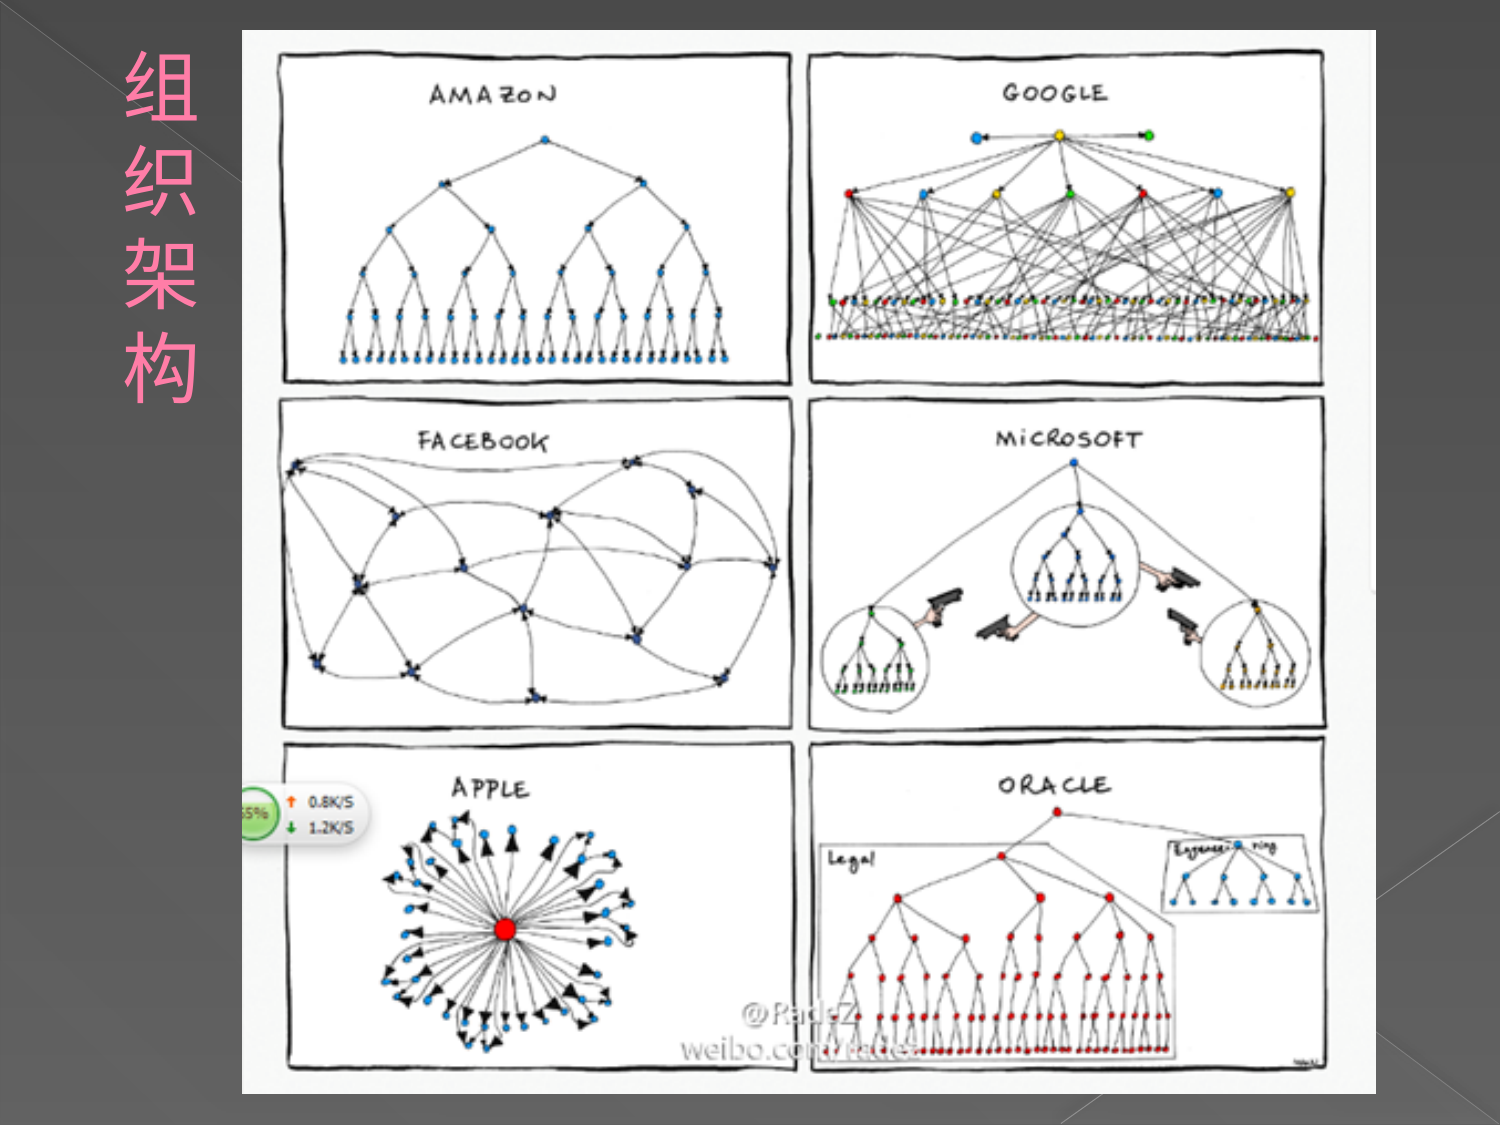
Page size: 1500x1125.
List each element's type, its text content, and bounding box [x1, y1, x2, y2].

picture [241, 30, 1377, 1095]
title 组 织 架 构 [29, 30, 232, 421]
